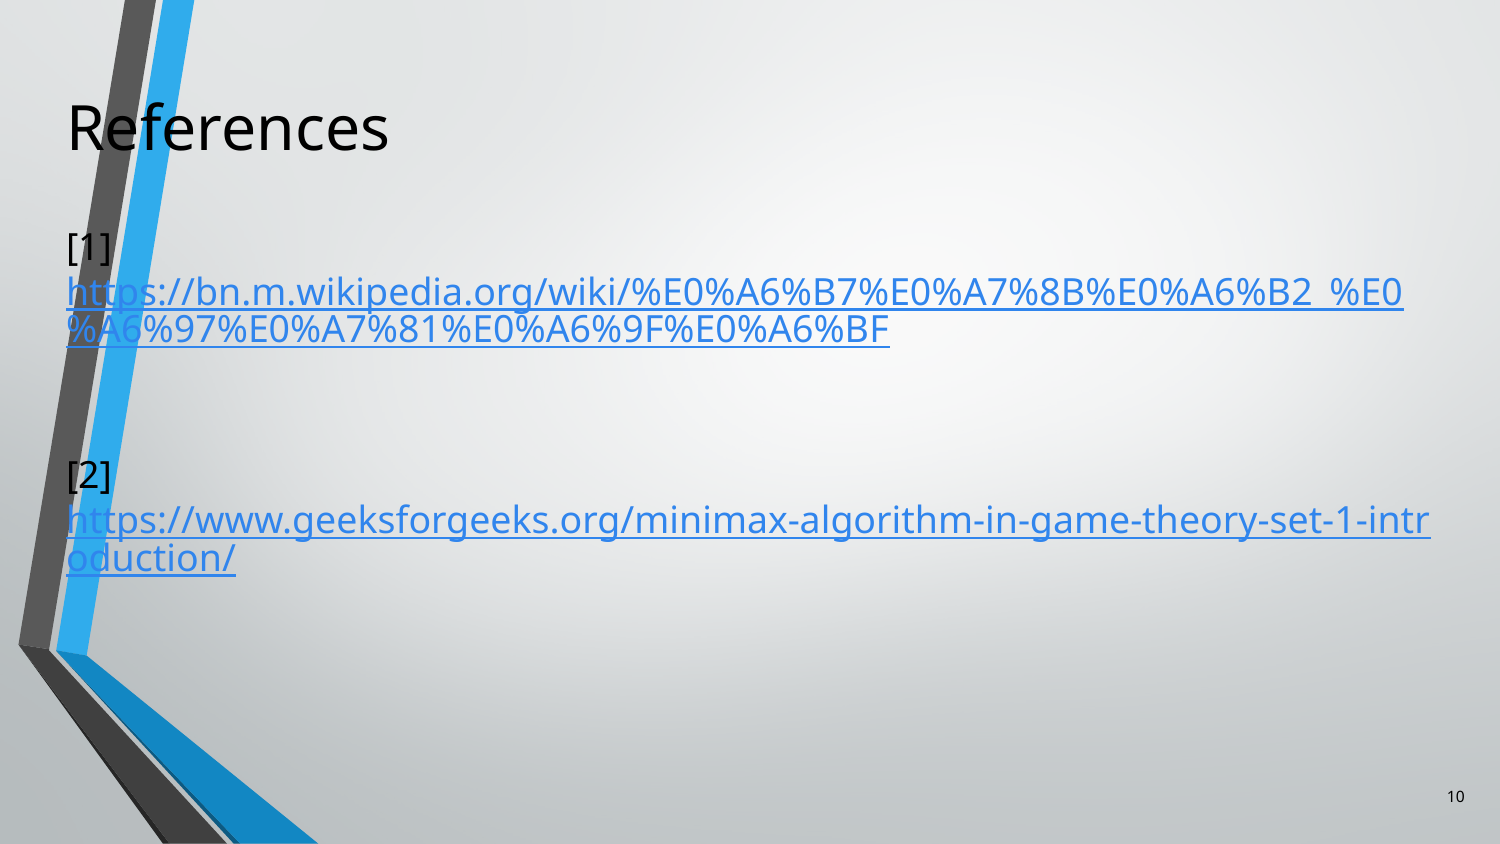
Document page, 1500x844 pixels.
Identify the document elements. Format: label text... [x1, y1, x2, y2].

list [1]https://bn.m.wikipedia.org/wiki/%E0%A6%B7%E0%A7%8B%E0%A6%B2_%E0%A6%97%E0%A7%81%E0%A6%9F%E0%A6%BF [2]https://www.geeksforgeeks.org/minimax-algorithm-in-game-theory-set-1-introduction/ [51, 207, 1449, 750]
title References [51, 72, 1449, 189]
slide_number 10 [1389, 764, 1480, 830]
